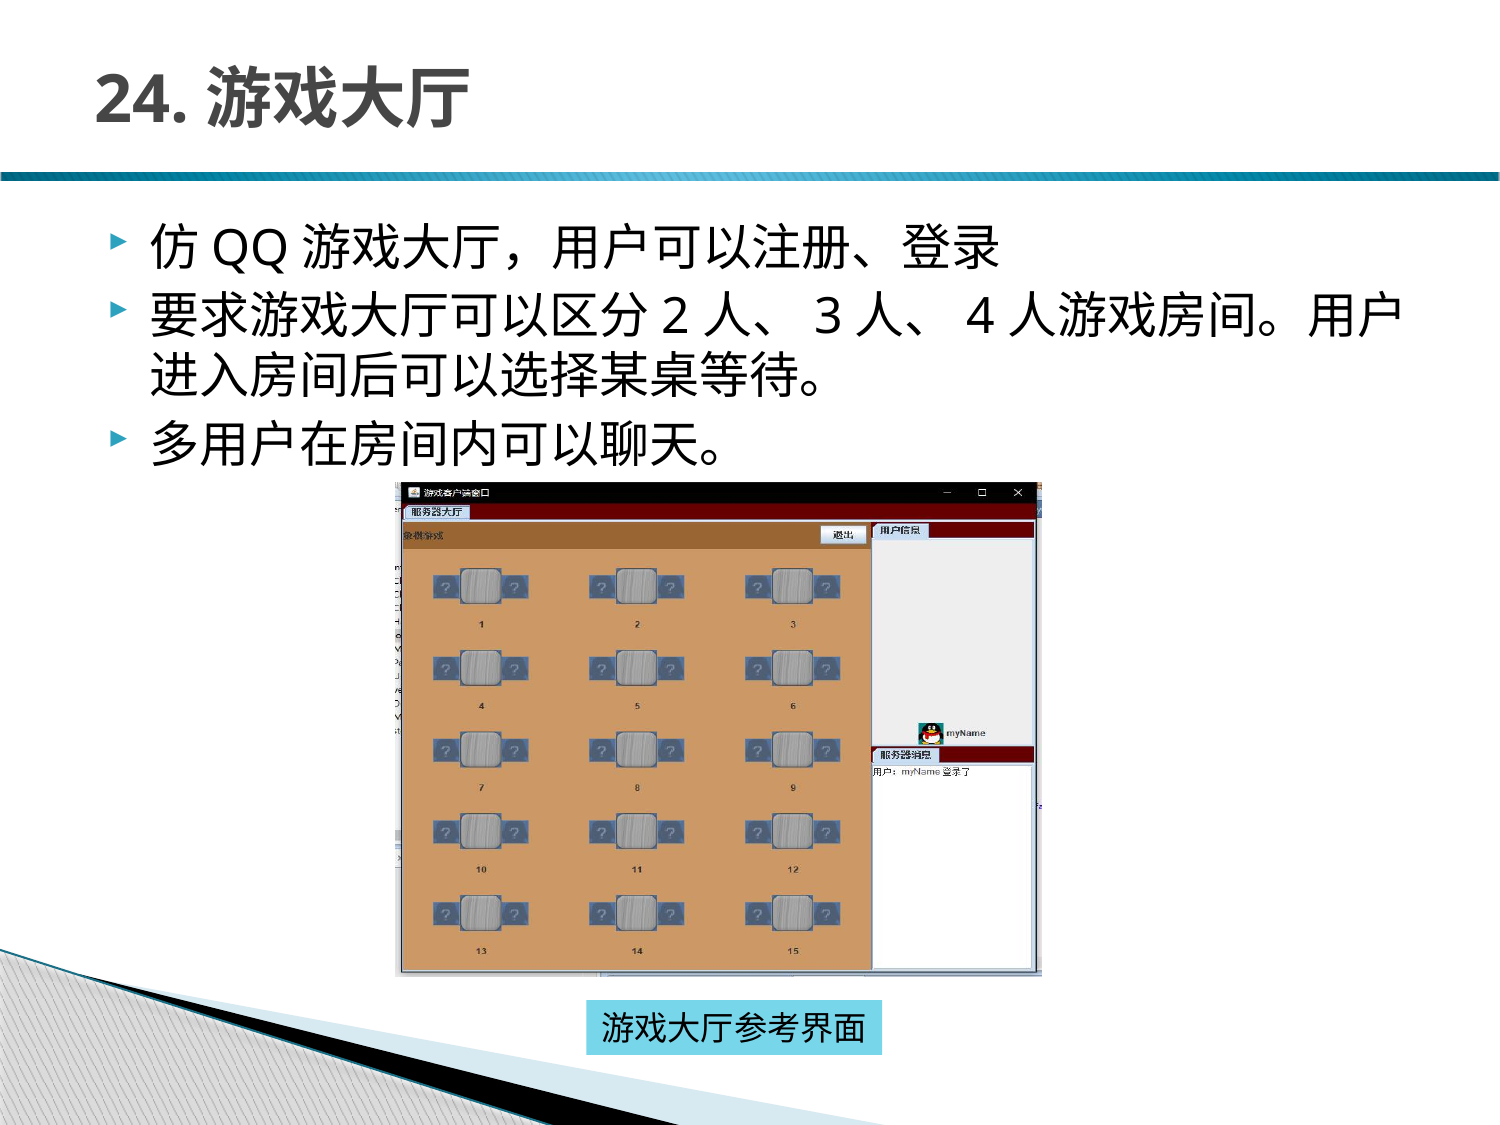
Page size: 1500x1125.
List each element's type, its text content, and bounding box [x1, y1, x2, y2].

list 仿QQ游戏大厅，用户可以注册、登录 要求游戏大厅可以区分2人、3人、4人游戏房间。用户进入房间后可以选择某桌等待。 多用户在房间内可以聊天。 [75, 208, 1425, 986]
title 24.游戏大厅 [79, 30, 1430, 161]
picture [268, 172, 1169, 181]
text_box 游戏大厅参考界面 [586, 1000, 883, 1055]
picture [395, 482, 1042, 977]
